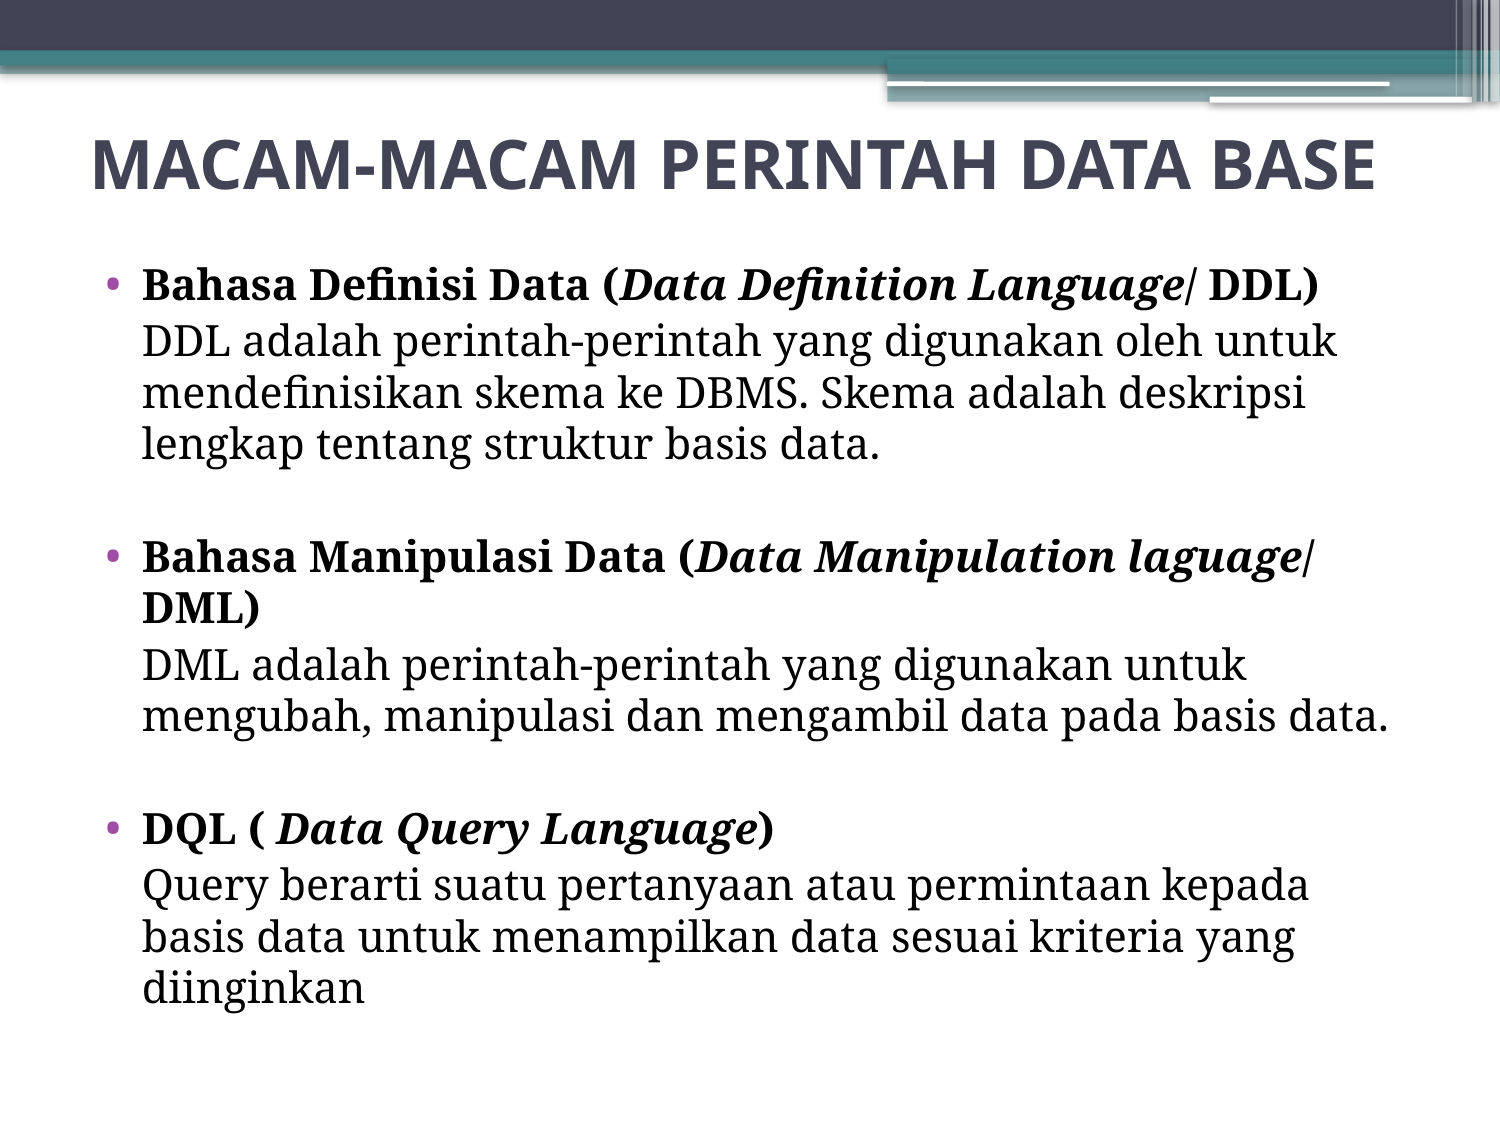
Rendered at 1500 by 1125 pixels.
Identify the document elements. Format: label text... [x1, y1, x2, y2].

list Bahasa Definisi Data (Data Definition Language/ DDL) DDL adalah perintah-perintah yang digunakan oleh untuk mendefinisikan skema ke DBMS. Skema adalah deskripsi lengkap tentang struktur basis data. Bahasa Manipulasi Data (Data Manipulation laguage/ DML) DML adalah perintah-perintah yang digunakan untuk mengubah, manipulasi dan mengambil data pada basis data. DQL ( Data Query Language) Query berarti suatu pertanyaan atau permintaan kepada basis data untuk menampilkan data sesuai kriteria yang diinginkan [75, 249, 1425, 1079]
title MACAM-MACAM PERINTAH DATA BASE [75, 75, 1425, 249]
